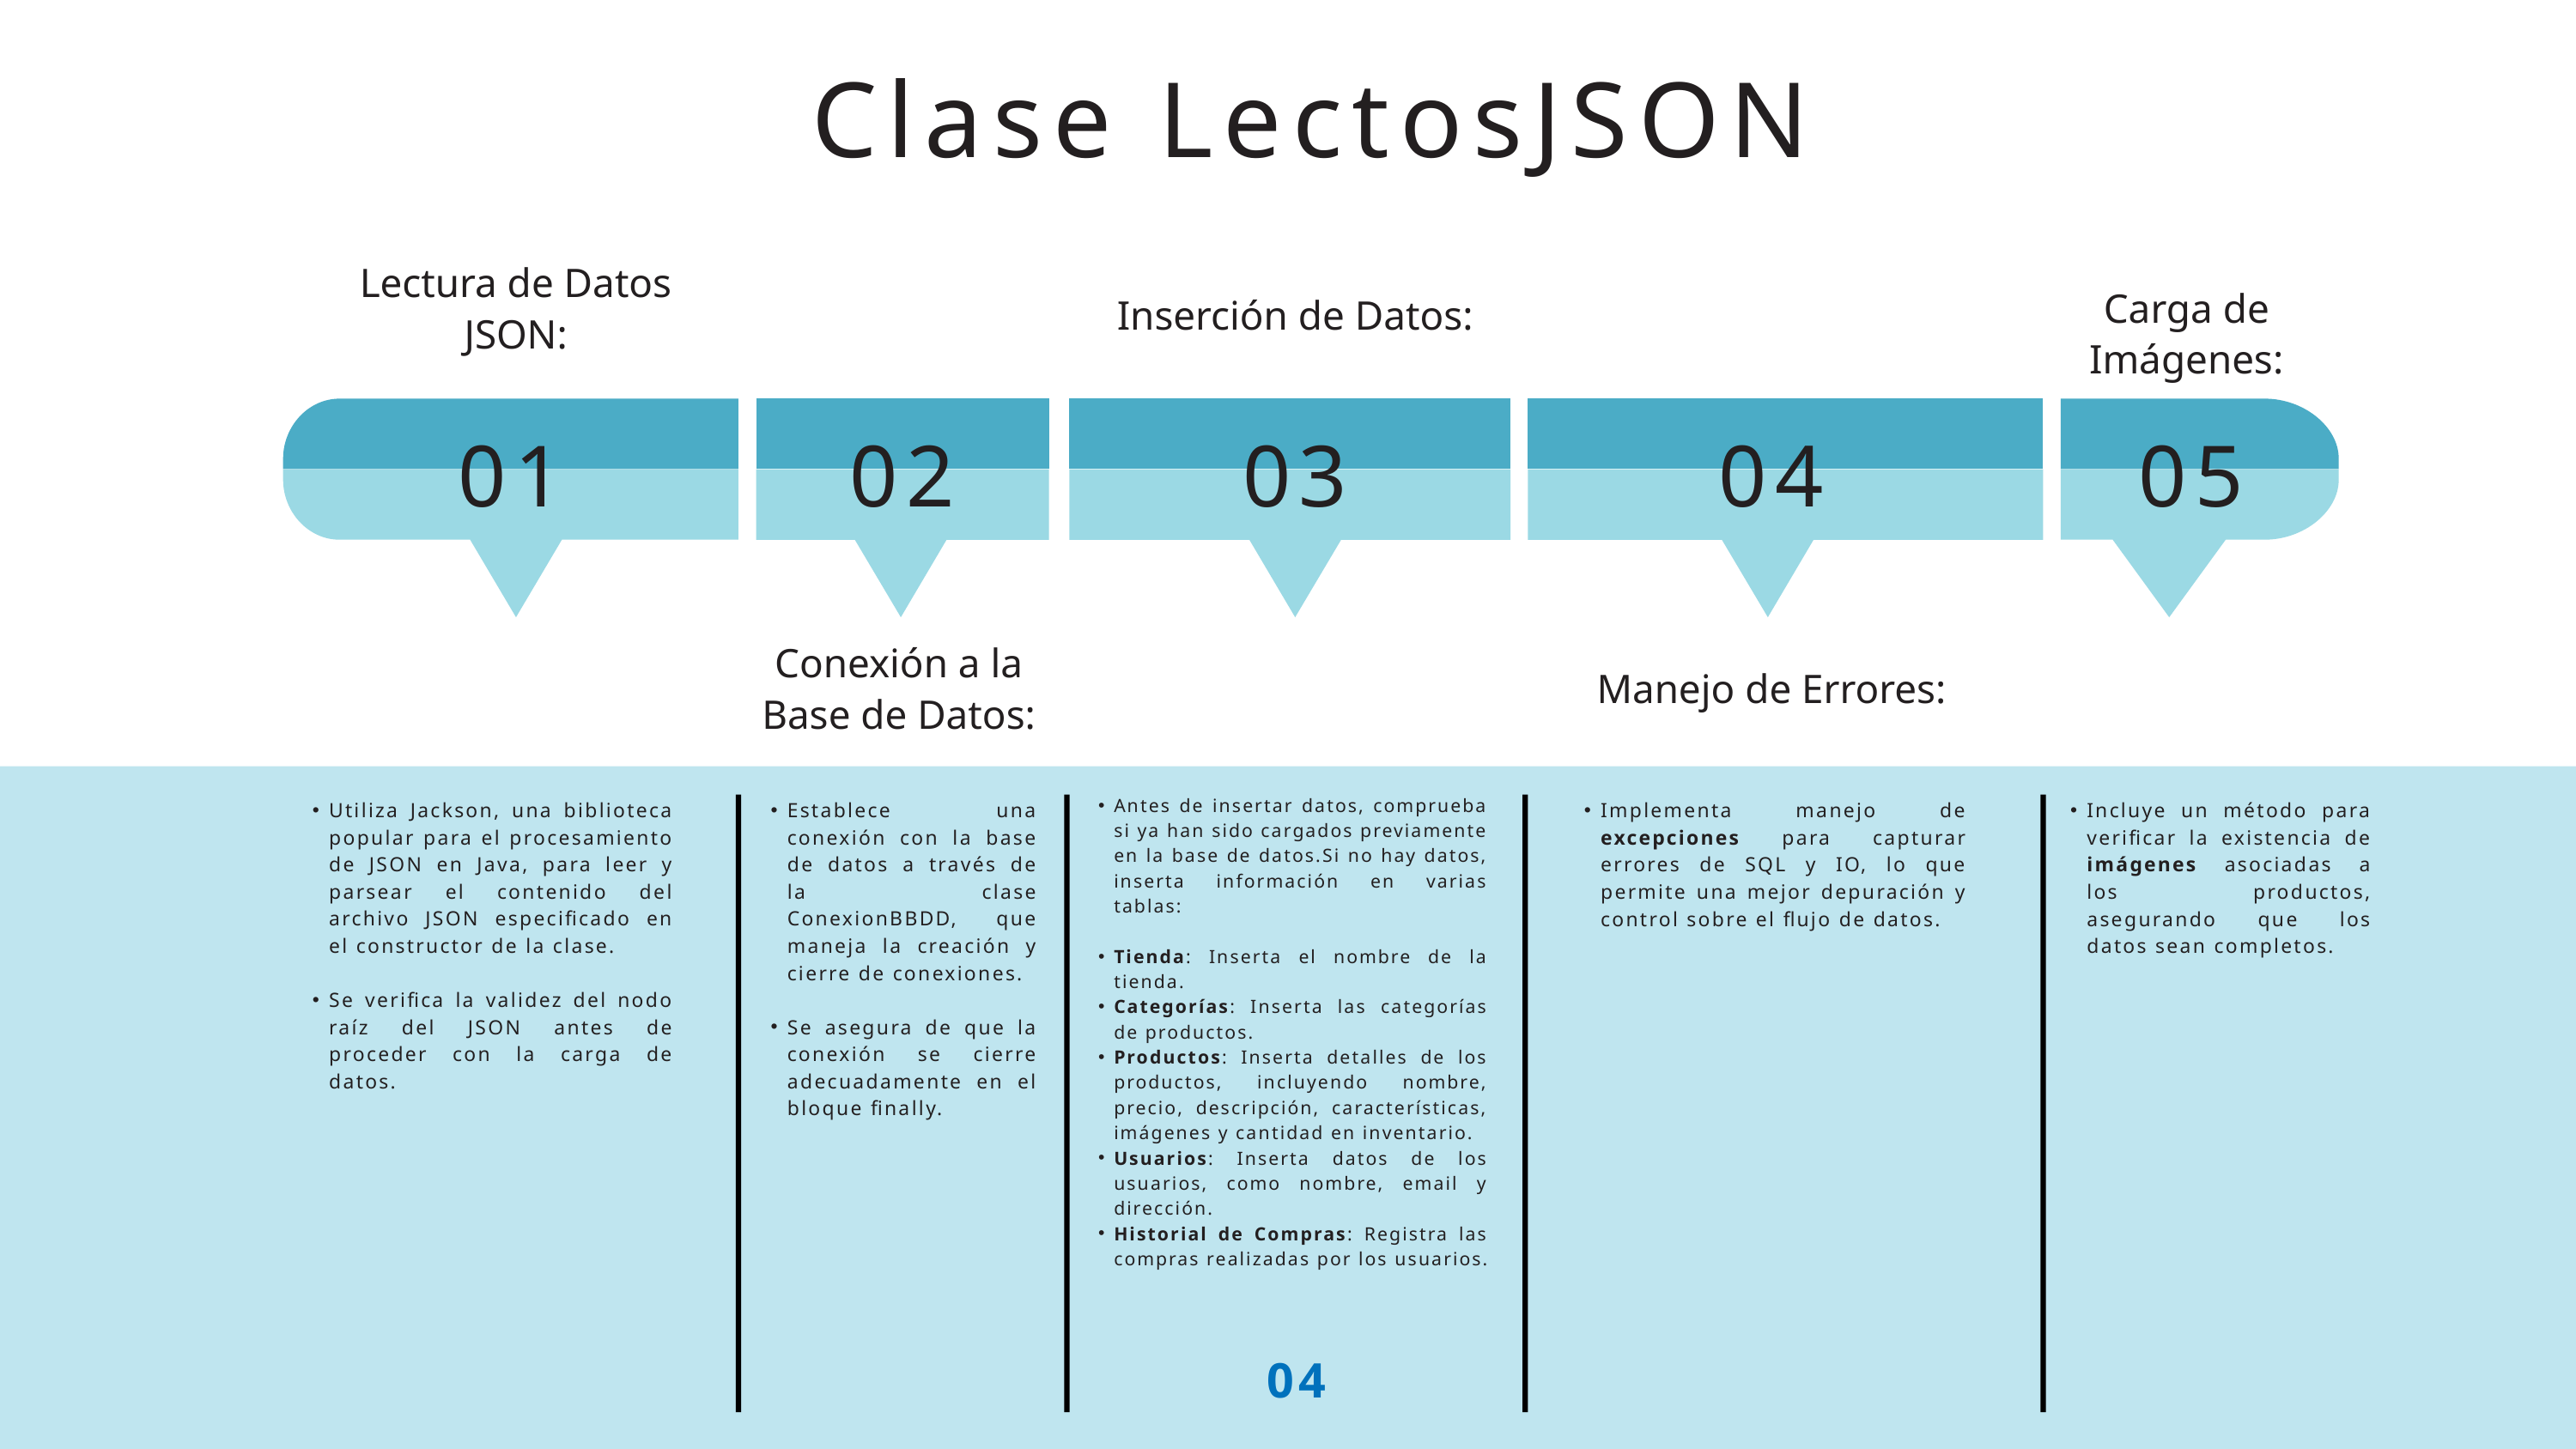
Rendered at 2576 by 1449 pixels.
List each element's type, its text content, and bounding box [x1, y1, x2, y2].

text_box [1528, 398, 2044, 618]
text_box Clase LectosJSON [609, 34, 2014, 179]
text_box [2060, 398, 2339, 618]
text_box Manejo de Errores: [1595, 660, 1947, 712]
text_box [756, 398, 1049, 618]
text_box Inserción de Datos: [1116, 287, 1474, 339]
text_box Lectura de Datos JSON: [357, 253, 675, 357]
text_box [283, 398, 739, 618]
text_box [0, 766, 2576, 1449]
text_box Conexión a la Base de Datos: [751, 634, 1046, 737]
text_box Carga de Imágenes: [2060, 279, 2312, 382]
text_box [1069, 398, 1511, 618]
